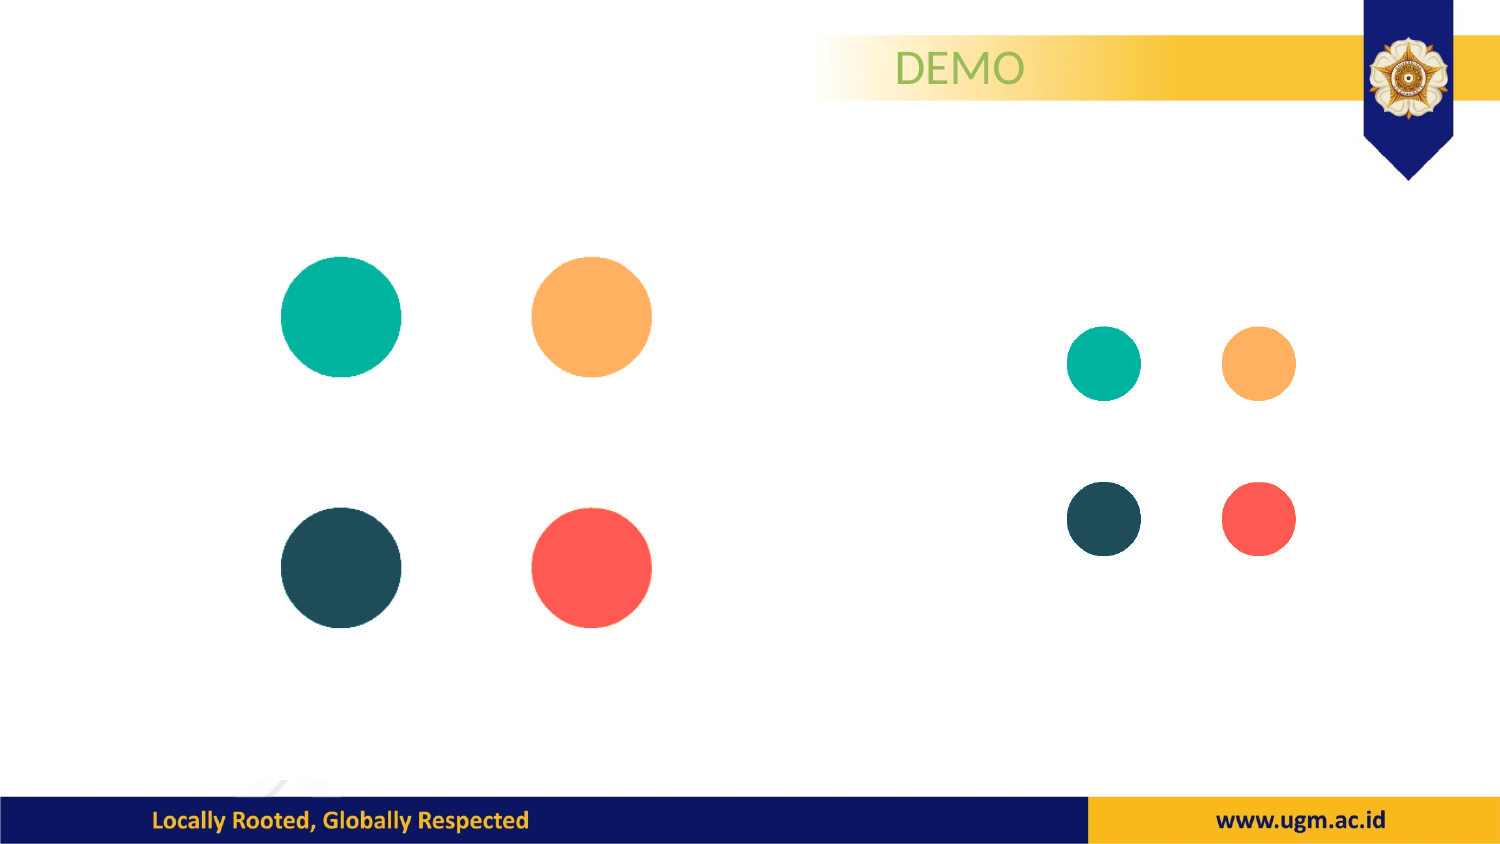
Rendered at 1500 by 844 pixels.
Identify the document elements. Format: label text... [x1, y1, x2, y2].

text_box DEMO [879, 27, 1436, 102]
picture [0, 0, 1500, 844]
